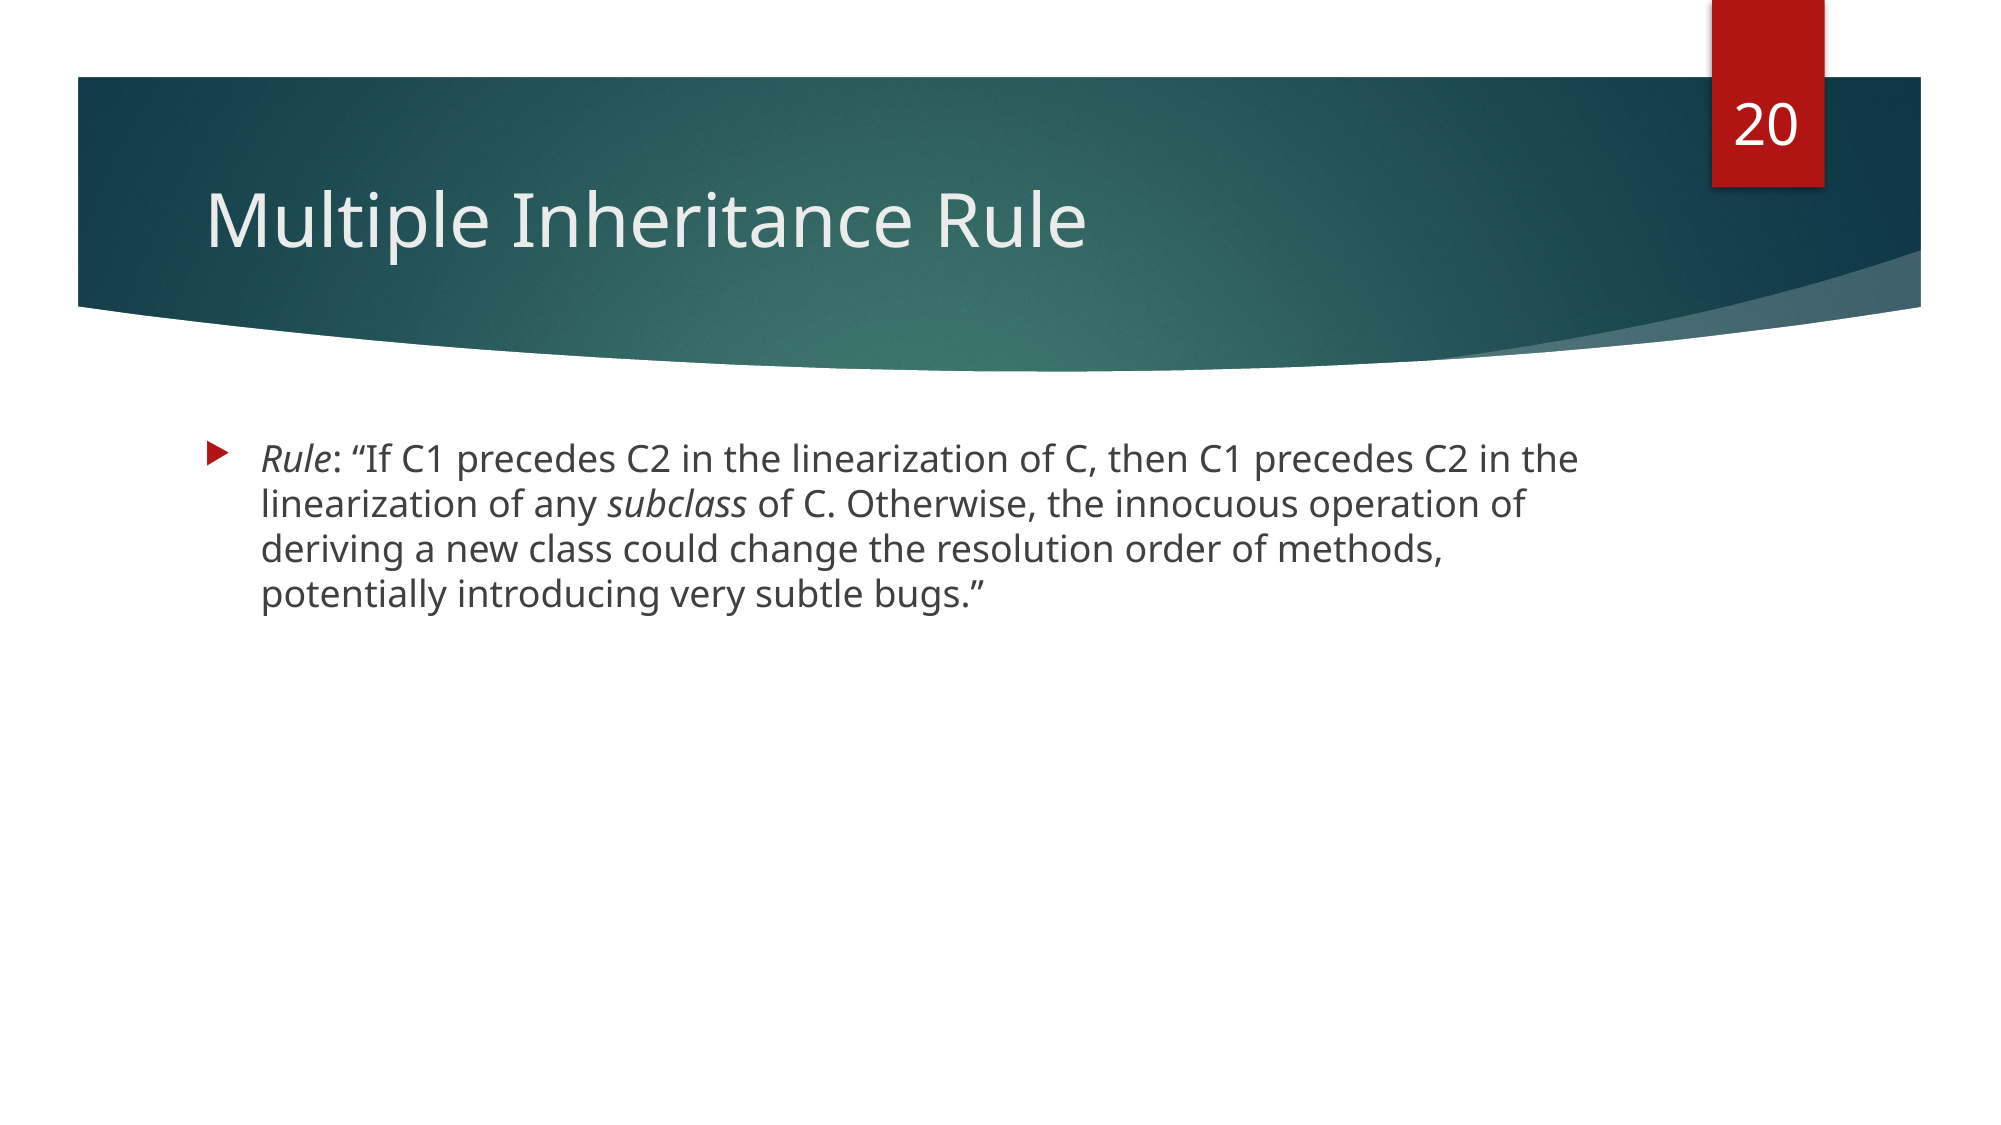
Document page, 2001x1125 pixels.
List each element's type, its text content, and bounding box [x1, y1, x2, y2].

slide_number 20 [1698, 48, 1836, 175]
title Multiple Inheritance Rule [189, 159, 1627, 276]
list Rule: “If C1 precedes C2 in the linearization of C, then C1 precedes C2 in the linearization of any subclass of C. Otherwise, the innocuous operation of deriving a new class could change the resolution order of methods, potentially introducing very subtle bugs.” [189, 427, 1627, 988]
